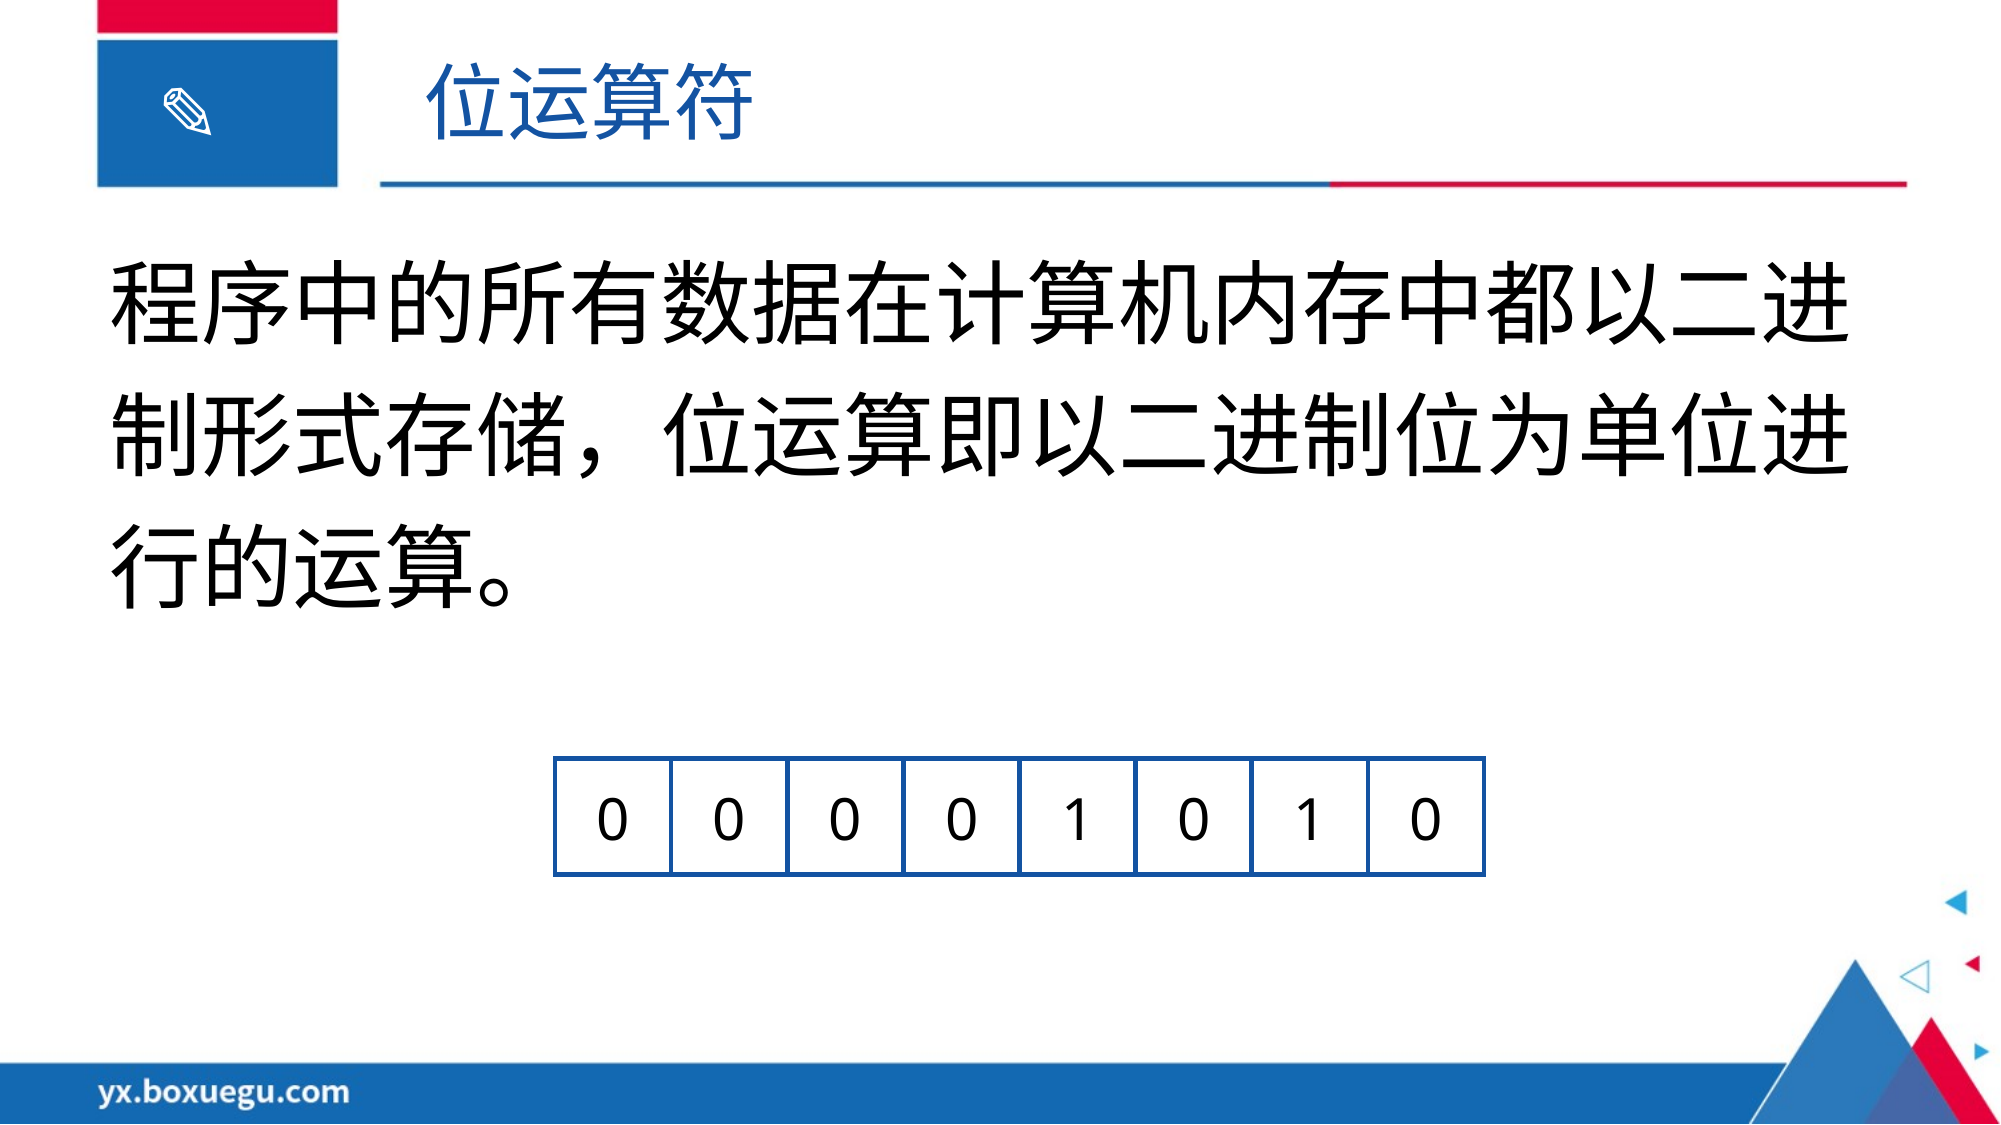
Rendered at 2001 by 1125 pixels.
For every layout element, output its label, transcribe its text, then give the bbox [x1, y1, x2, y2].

text_box 位运算符 [409, 43, 1292, 158]
text_box 1 [1251, 758, 1367, 876]
text_box 程序中的所有数据在计算机内存中都以二进制形式存储，位运算即以二进制位为单位进行的运算。 [94, 216, 1938, 628]
text_box 0 [903, 758, 1019, 876]
text_box 0 [1135, 758, 1251, 876]
text_box 1 [1019, 758, 1135, 876]
text_box 0 [786, 758, 903, 876]
picture [0, 0, 2000, 1124]
text_box 0 [670, 758, 786, 876]
text_box 0 [1367, 758, 1485, 876]
text_box 0 [554, 758, 670, 876]
